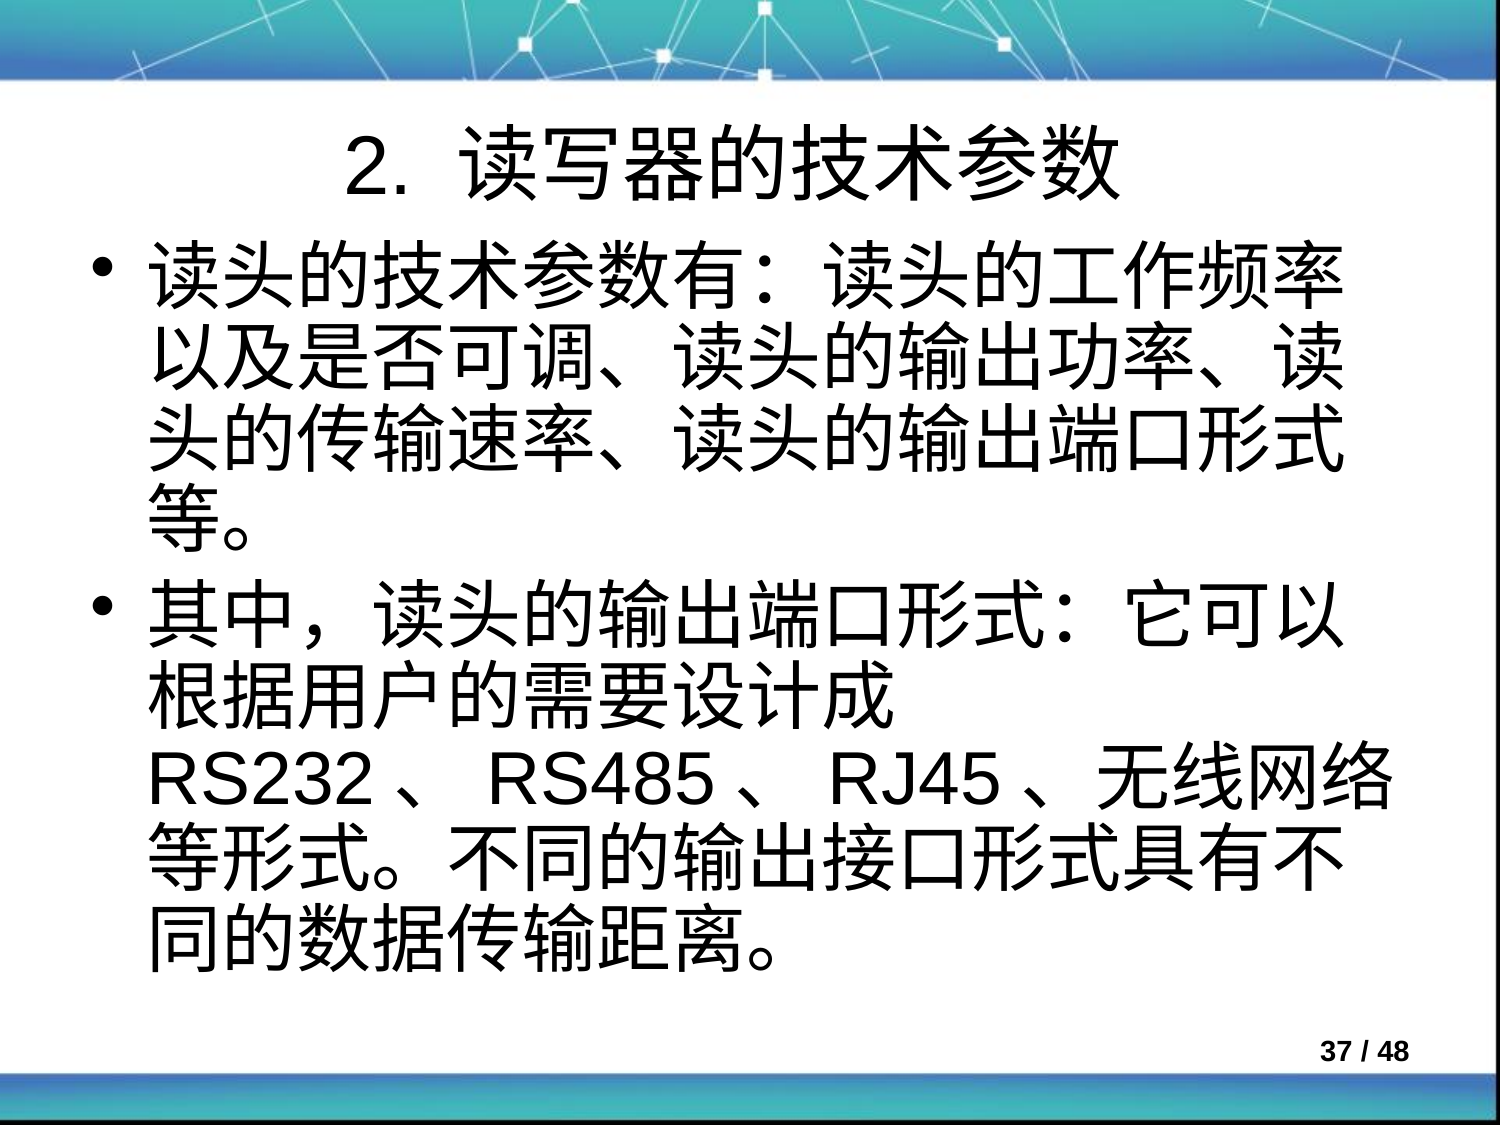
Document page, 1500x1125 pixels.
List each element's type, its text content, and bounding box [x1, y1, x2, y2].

slide_number / 48 [1074, 1024, 1425, 1103]
list 读头的技术参数有：读头的工作频率以及是否可调、读头的输出功率、读头的传输速率、读头的输出端口形式等。 其中，读头的输出端口形式：它可以根据用户的需要设计成RS232、RS485、RJ45、无线网络等形式。不同的输出接口形式具有不同的数据传输距离。 [74, 231, 1426, 1006]
title 2. 读写器的技术参数 [76, 101, 1428, 221]
picture [0, 0, 1500, 1125]
